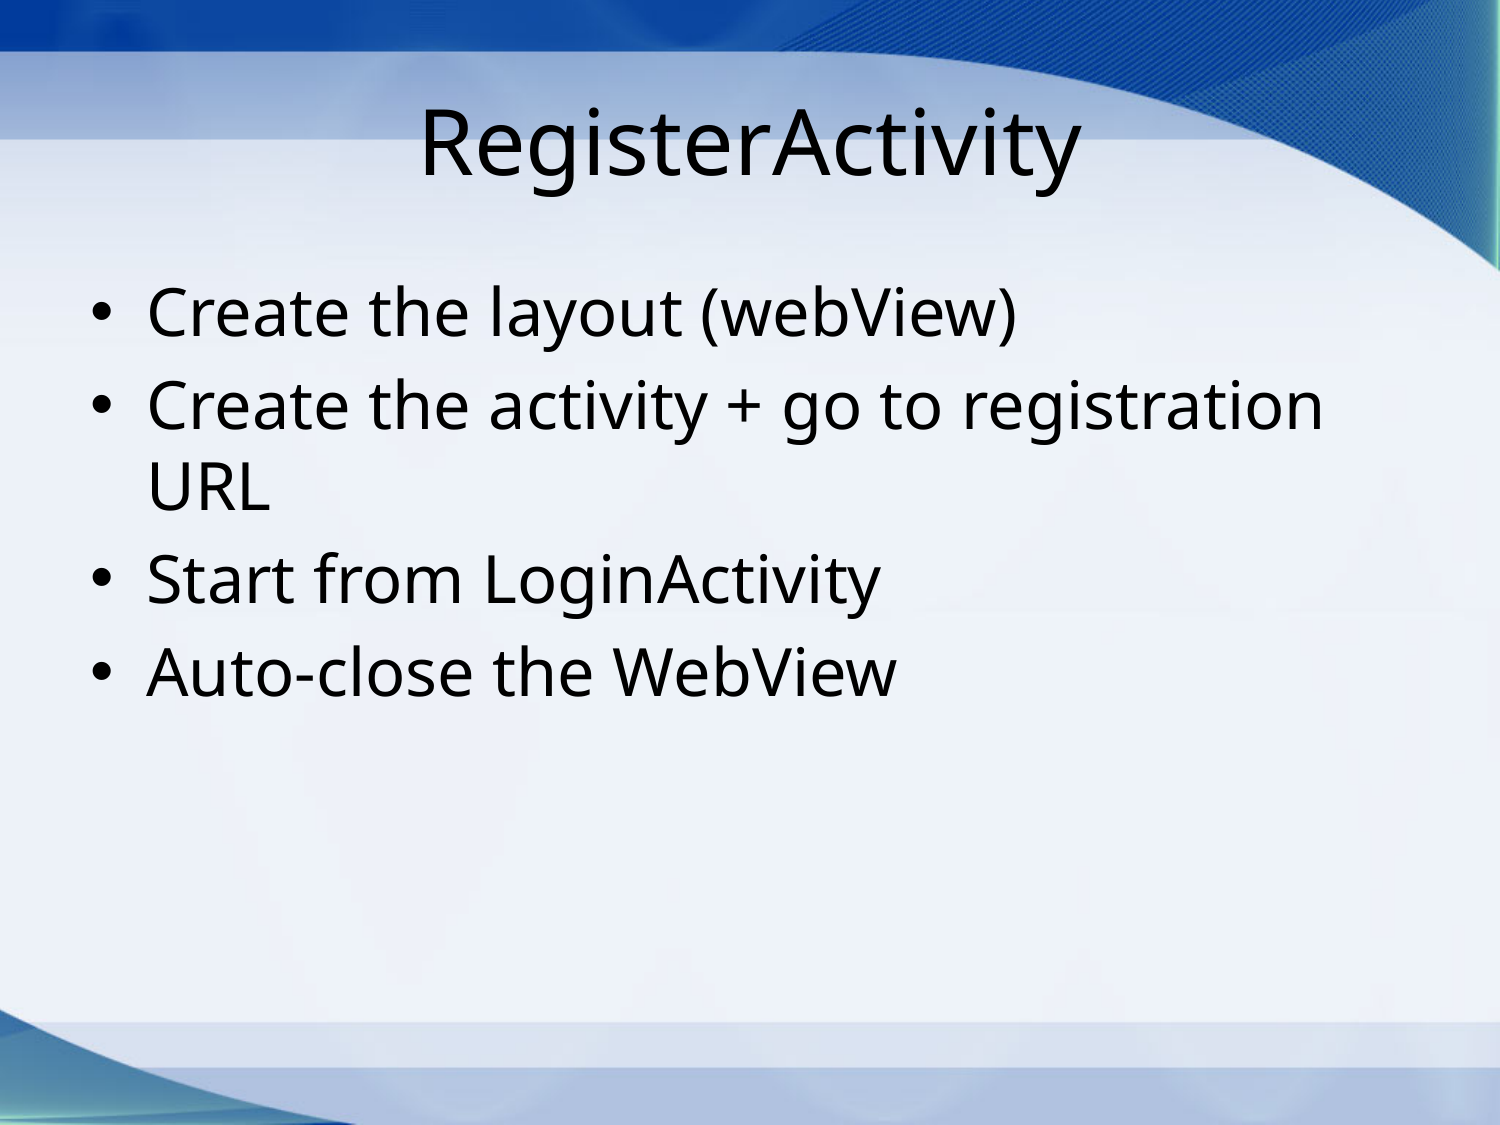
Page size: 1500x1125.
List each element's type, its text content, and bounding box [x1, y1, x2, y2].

picture [0, 0, 1500, 1125]
list Create the layout (webView) Create the activity + go to registration URL Start from LoginActivity Auto-close the WebView [75, 262, 1425, 1005]
title RegisterActivity [75, 45, 1425, 233]
